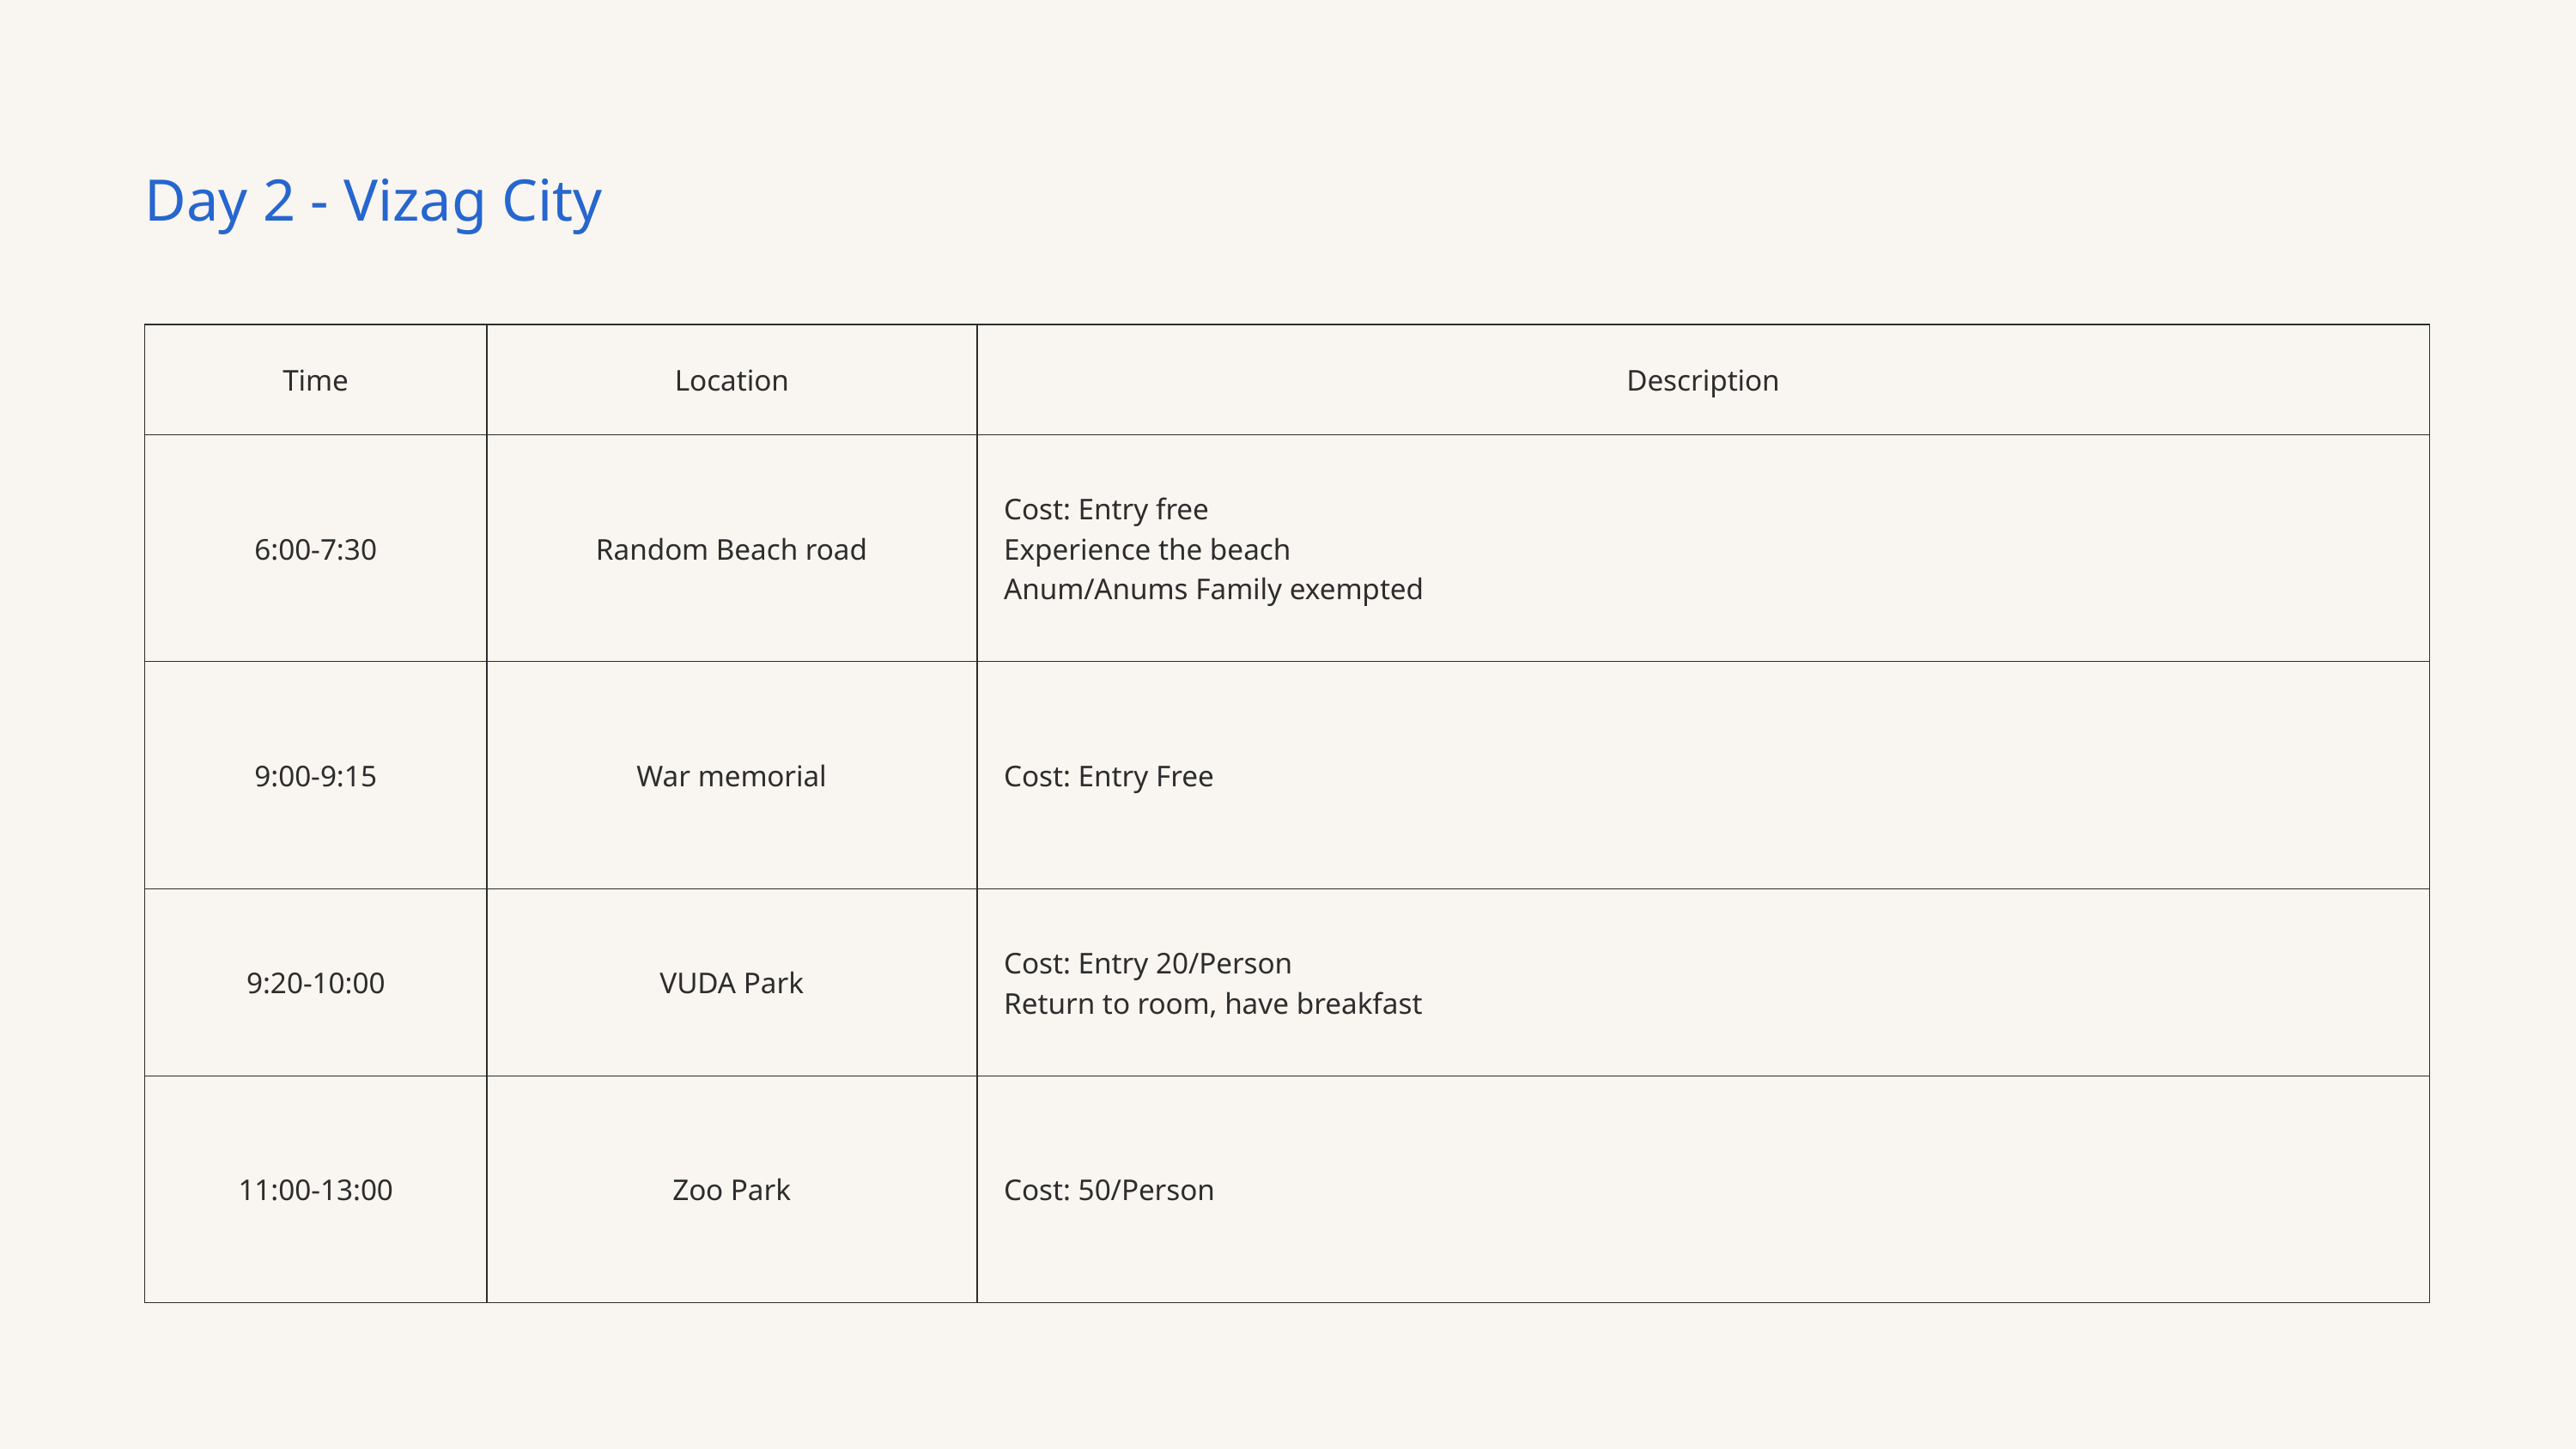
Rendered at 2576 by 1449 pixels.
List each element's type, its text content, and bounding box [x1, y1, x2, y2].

table_header Description [978, 325, 2429, 434]
table_cell VUDA Park [488, 889, 976, 1076]
text_box Day 2 - Vizag City [144, 152, 684, 233]
table_cell Zoo Park [488, 1076, 976, 1302]
table_cell 9:00-9:15 [145, 662, 486, 888]
table_cell 11:00-13:00 [145, 1076, 486, 1302]
table_cell 9:20-10:00 [145, 889, 486, 1076]
table_cell Cost: 50/Person [978, 1076, 2429, 1302]
table_cell War memorial [488, 662, 976, 888]
table_cell Cost: Entry 20/Person Return to room, have breakfast [978, 889, 2429, 1076]
table_header Time [145, 325, 486, 434]
table_header Location [488, 325, 976, 434]
table_cell Cost: Entry Free [978, 662, 2429, 888]
table_cell Random Beach road [488, 435, 976, 661]
table_cell Cost: Entry free Experience the beach Anum/Anums Family exempted [978, 435, 2429, 661]
table_cell 6:00-7:30 [145, 435, 486, 661]
